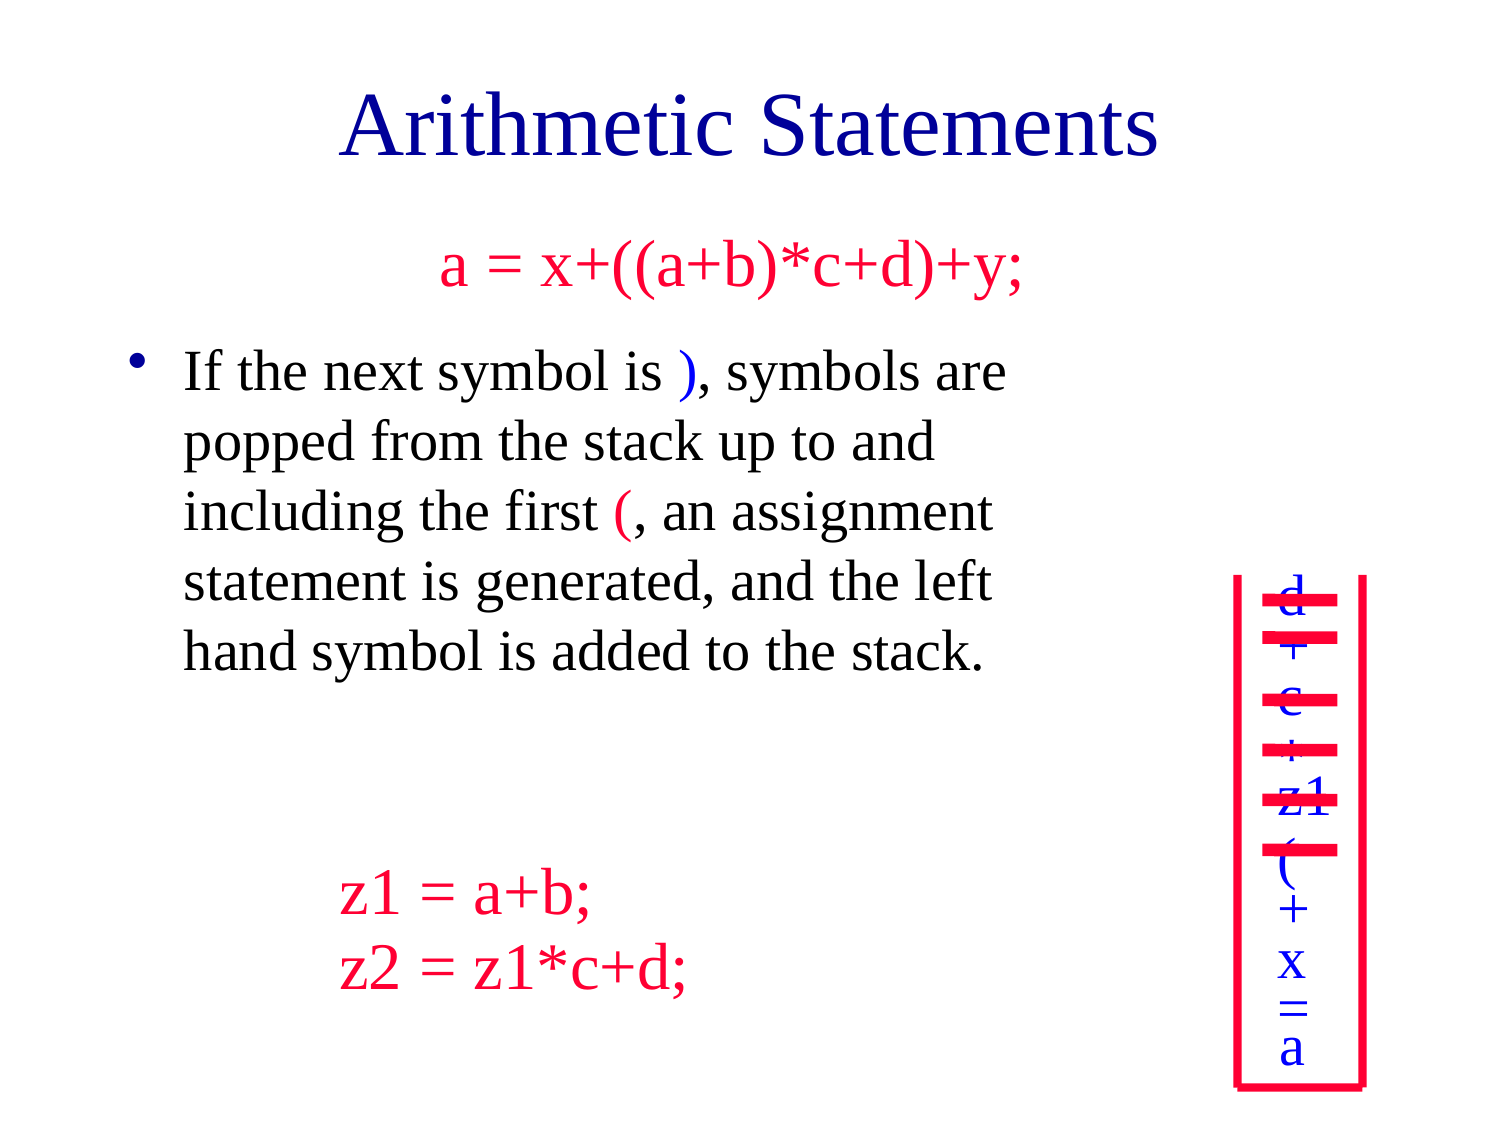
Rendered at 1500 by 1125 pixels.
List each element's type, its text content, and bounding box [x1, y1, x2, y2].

title Arithmetic Statements [112, 24, 1388, 213]
text_box + [1262, 636, 1375, 686]
list If the next symbol is ), symbols are popped from the stack up to and including the first (, an assignment statement is generated, and the left hand symbol is added to the stack. [112, 324, 1025, 800]
text_box x [1262, 948, 1375, 998]
text_box ( [1262, 836, 1375, 898]
text_box * [1262, 736, 1375, 798]
text_box z2 = z1*c+d; [324, 924, 705, 1012]
text_box a = x+((a+b)*c+d)+y; [424, 212, 1100, 308]
text_box z1 = a+b; [324, 849, 609, 924]
text_box = [1262, 998, 1375, 1048]
text_box a [1249, 999, 1338, 1086]
text_box + [1262, 898, 1375, 948]
text_box d [1262, 549, 1375, 636]
text_box z1 [1262, 798, 1375, 836]
text_box c [1262, 686, 1375, 736]
